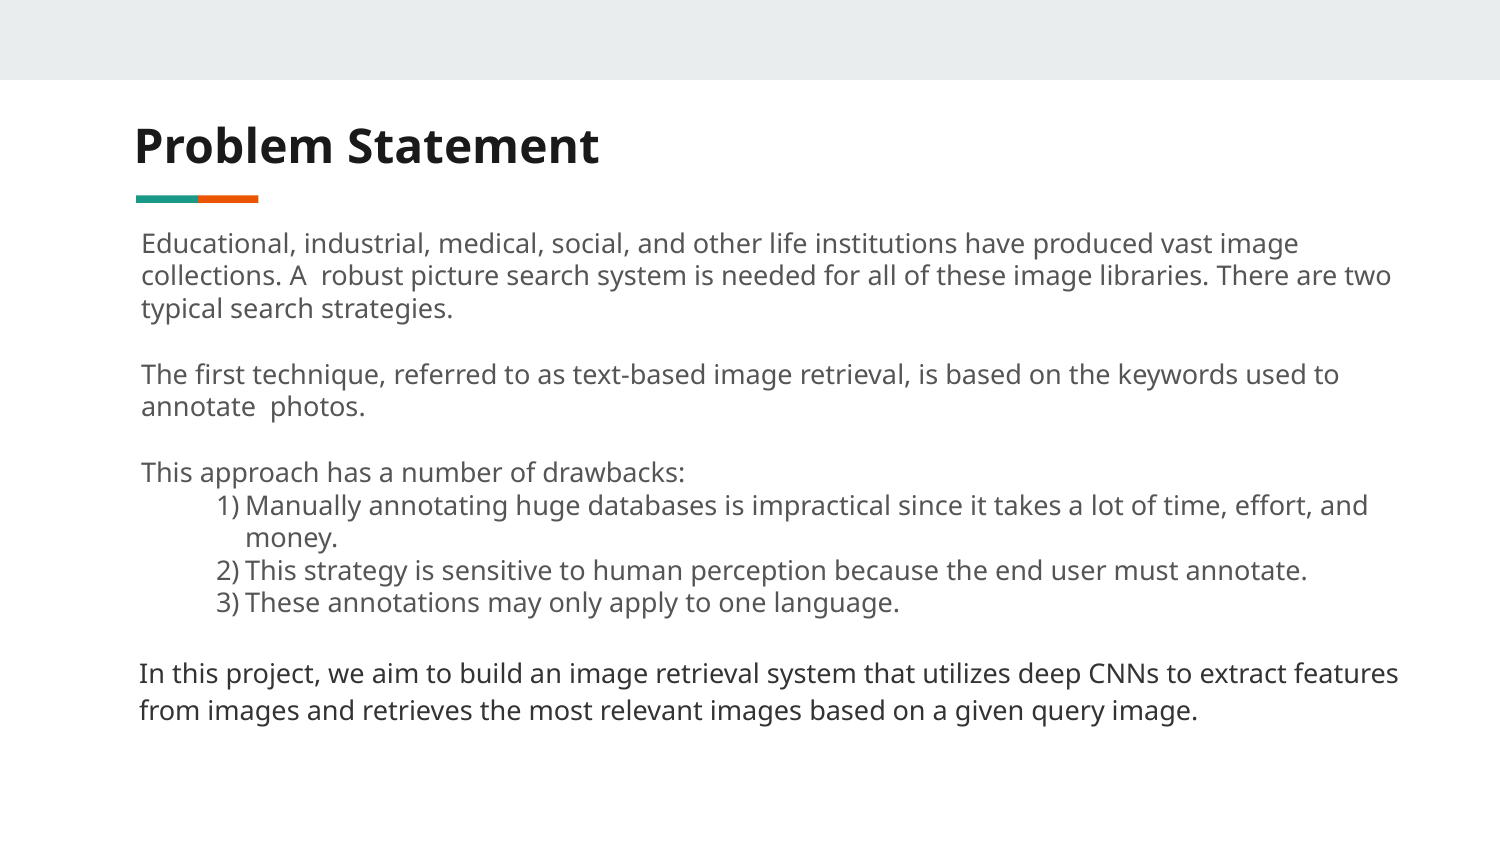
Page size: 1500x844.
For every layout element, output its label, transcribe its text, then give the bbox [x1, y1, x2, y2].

text_box Educational, industrial, medical, social, and other life institutions have produced vast image collections. A robust picture search system is needed for all of these image libraries. There are two typical search strategies. The ﬁrst technique, referred to as text-based image retrieval, is based on the keywords used to annotate photos. This approach has a number of drawbacks: Manually annotating huge databases is impractical since it takes a lot of time, effort, and money. This strategy is sensitive to human perception because the end user must annotate. These annotations may only apply to one language. In this project, we aim to build an image retrieval system that utilizes deep CNNs to extract features from images and retrieves the most relevant images based on a given query image. [139, 224, 1443, 726]
title Problem Statement [131, 112, 1013, 257]
